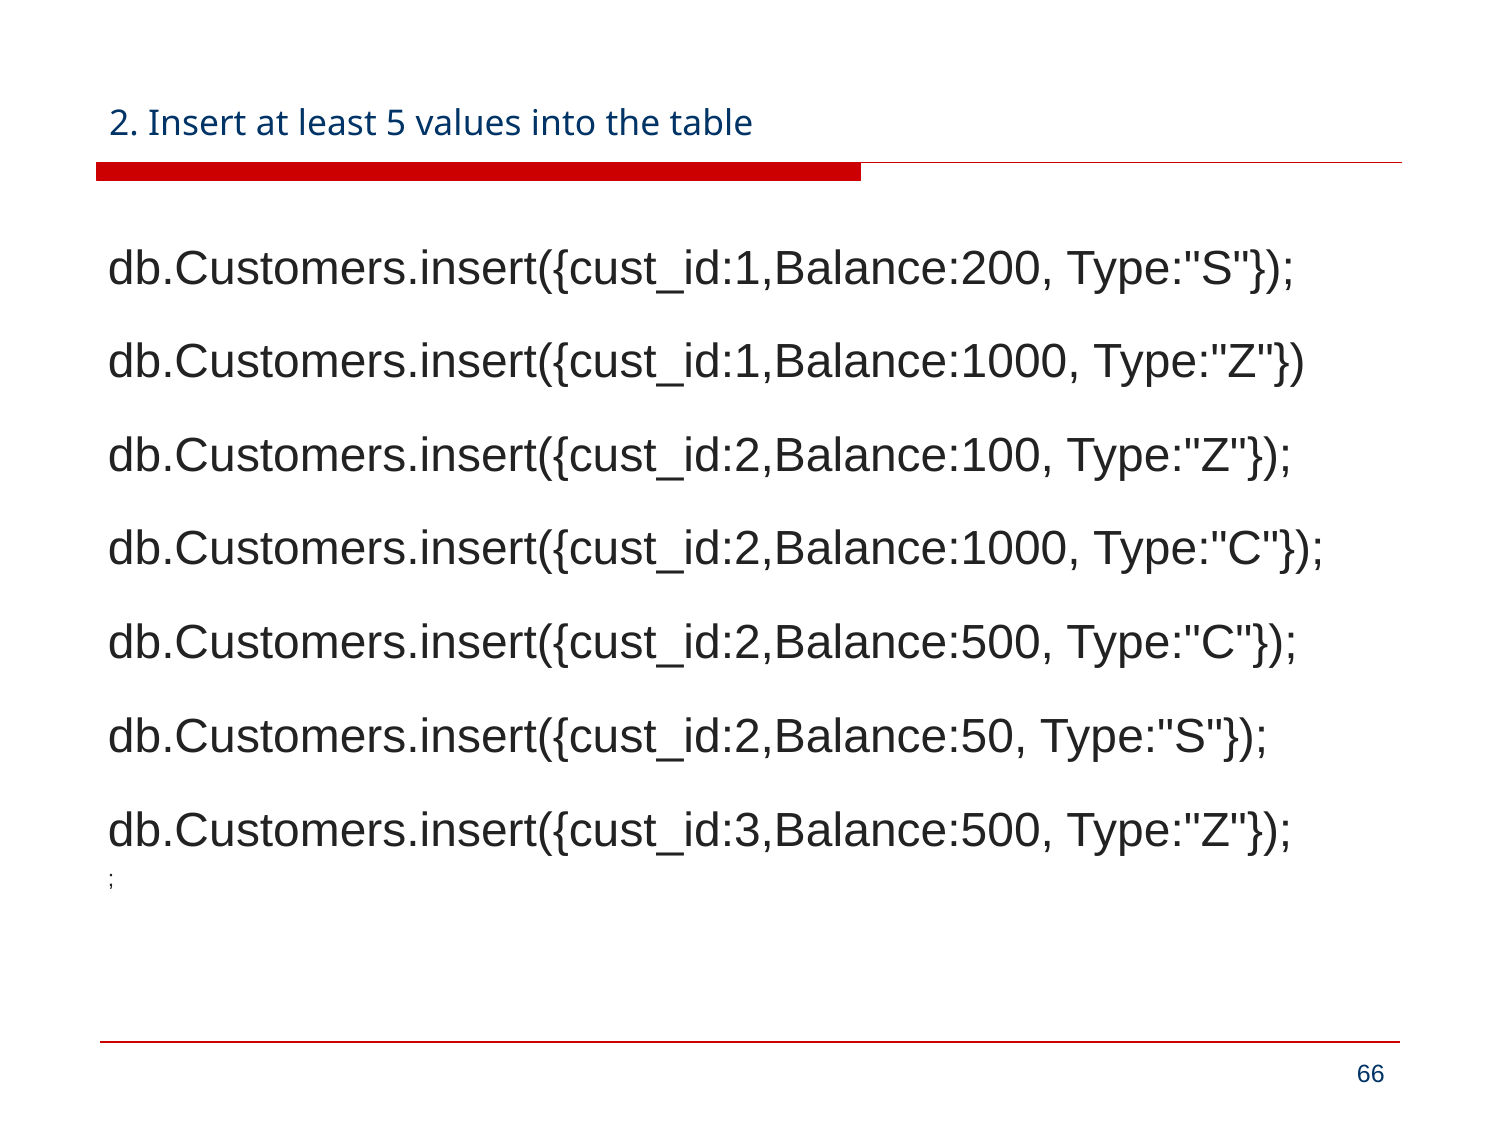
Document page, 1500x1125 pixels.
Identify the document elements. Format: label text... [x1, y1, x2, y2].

slide_number 66 [1074, 1050, 1400, 1103]
title 2. Insert at least 5 values into the table [94, 24, 1407, 150]
list db.Customers.insert({cust_id:1,Balance:200, Type:"S"}); db.Customers.insert({cust_id:1,Balance:1000, Type:"Z"}) db.Customers.insert({cust_id:2,Balance:100, Type:"Z"}); db.Customers.insert({cust_id:2,Balance:1000, Type:"C"}); db.Customers.insert({cust_id:2,Balance:500, Type:"C"}); db.Customers.insert({cust_id:2,Balance:50, Type:"S"}); db.Customers.insert({cust_id:3,Balance:500, Type:"Z"}); ; [92, 200, 1406, 1025]
